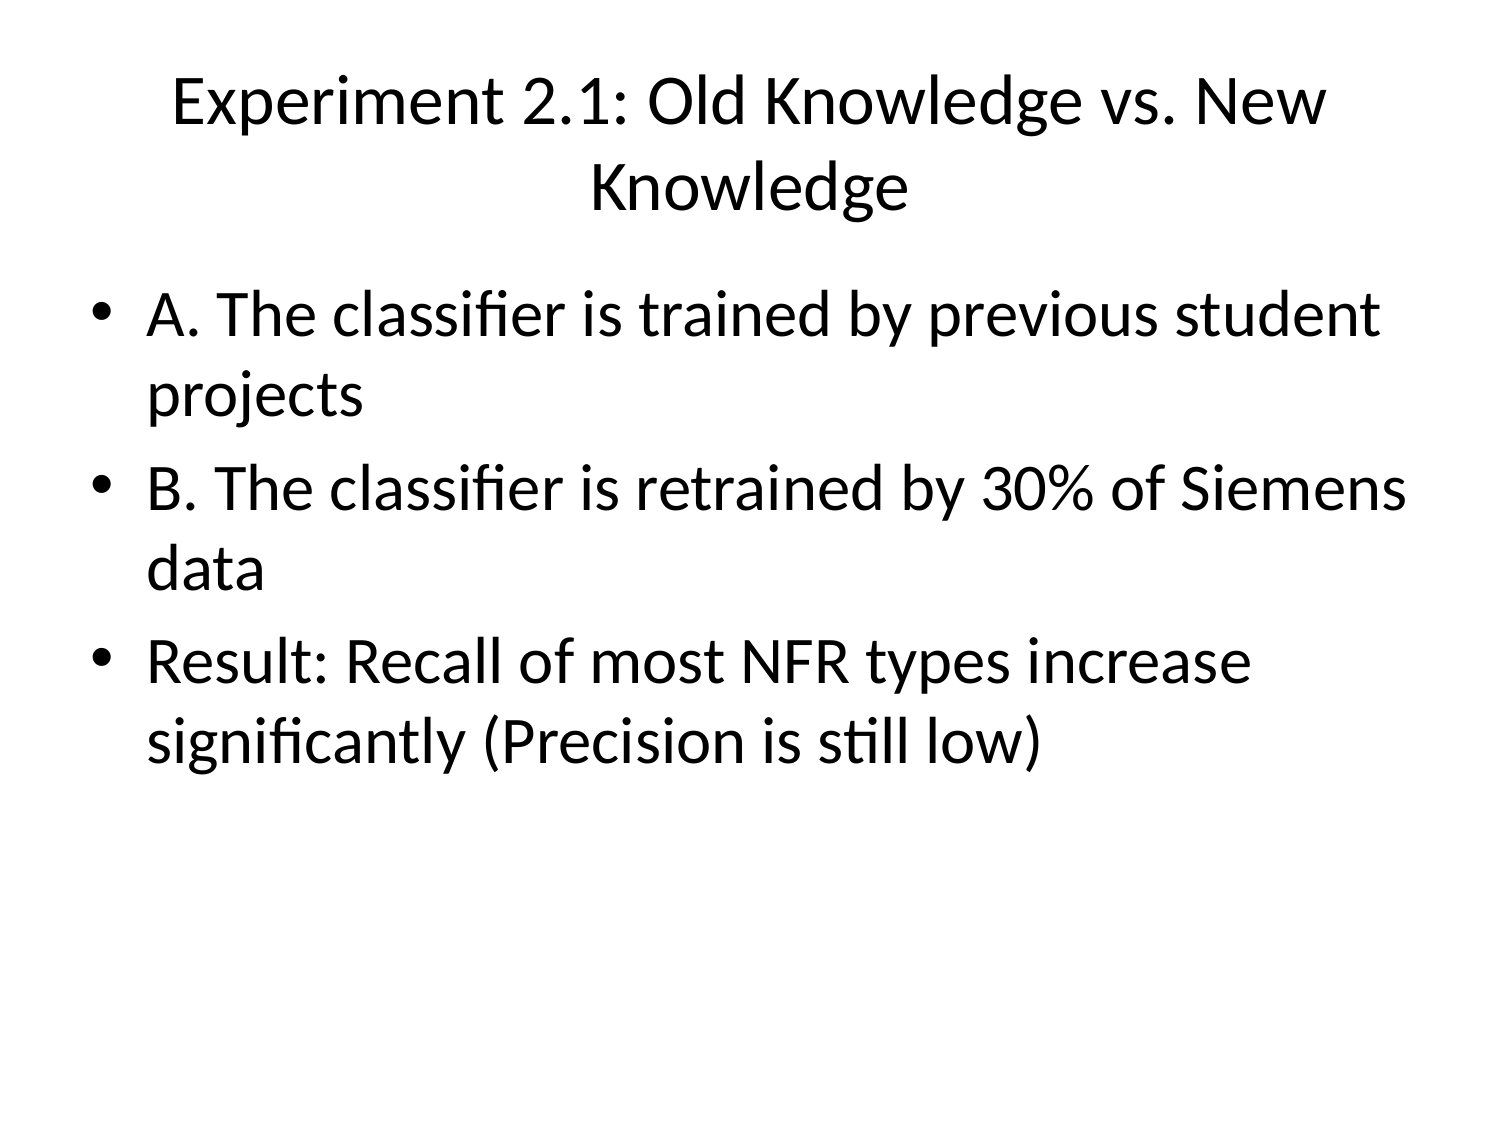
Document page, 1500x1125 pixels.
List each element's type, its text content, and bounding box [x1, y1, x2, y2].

list A. The classifier is trained by previous student projects B. The classifier is retrained by 30% of Siemens data Result: Recall of most NFR types increase significantly (Precision is still low) [75, 262, 1425, 1005]
title Experiment 2.1: Old Knowledge vs. New Knowledge [75, 45, 1425, 233]
